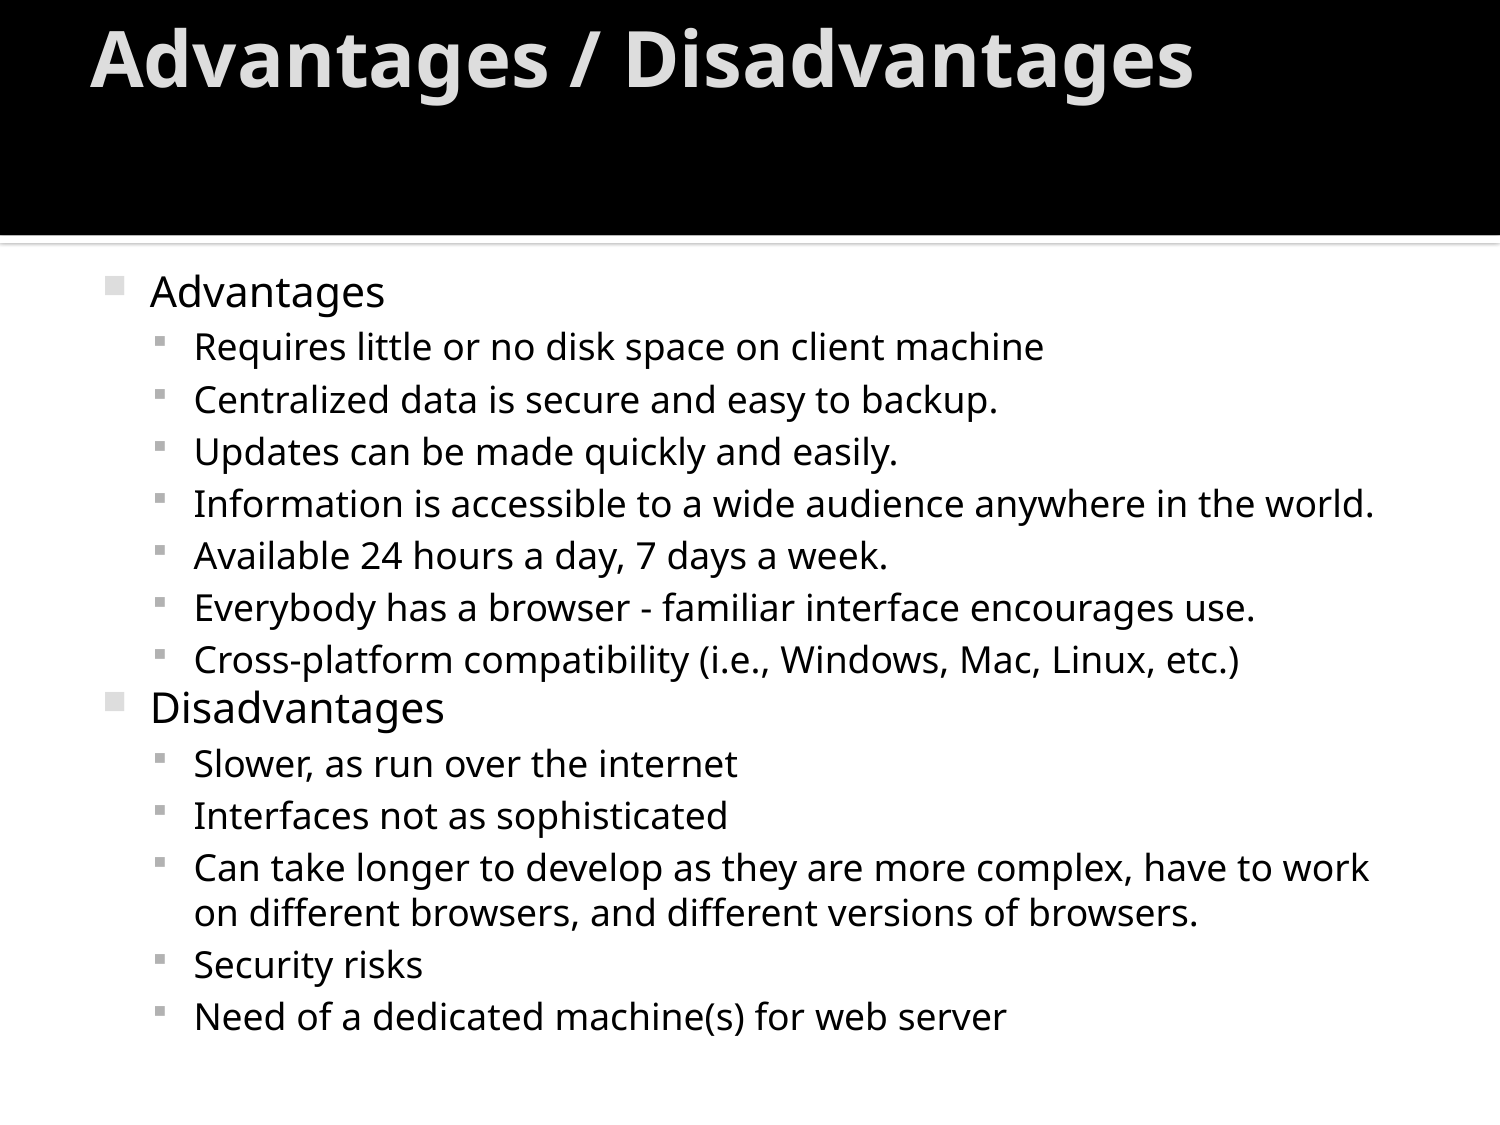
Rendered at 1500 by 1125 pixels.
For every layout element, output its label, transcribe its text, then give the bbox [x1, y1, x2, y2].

list Advantages Requires little or no disk space on client machine Centralized data is secure and easy to backup. Updates can be made quickly and easily. Information is accessible to a wide audience anywhere in the world. Available 24 hours a day, 7 days a week. Everybody has a browser - familiar interface encourages use. Cross-platform compatibility (i.e., Windows, Mac, Linux, etc.) Disadvantages Slower, as run over the internet Interfaces not as sophisticated Can take longer to develop as they are more complex, have to work on different browsers, and different versions of browsers. Security risks Need of a dedicated machine(s) for web server [75, 249, 1425, 1063]
title Advantages / Disadvantages [75, 0, 1425, 206]
